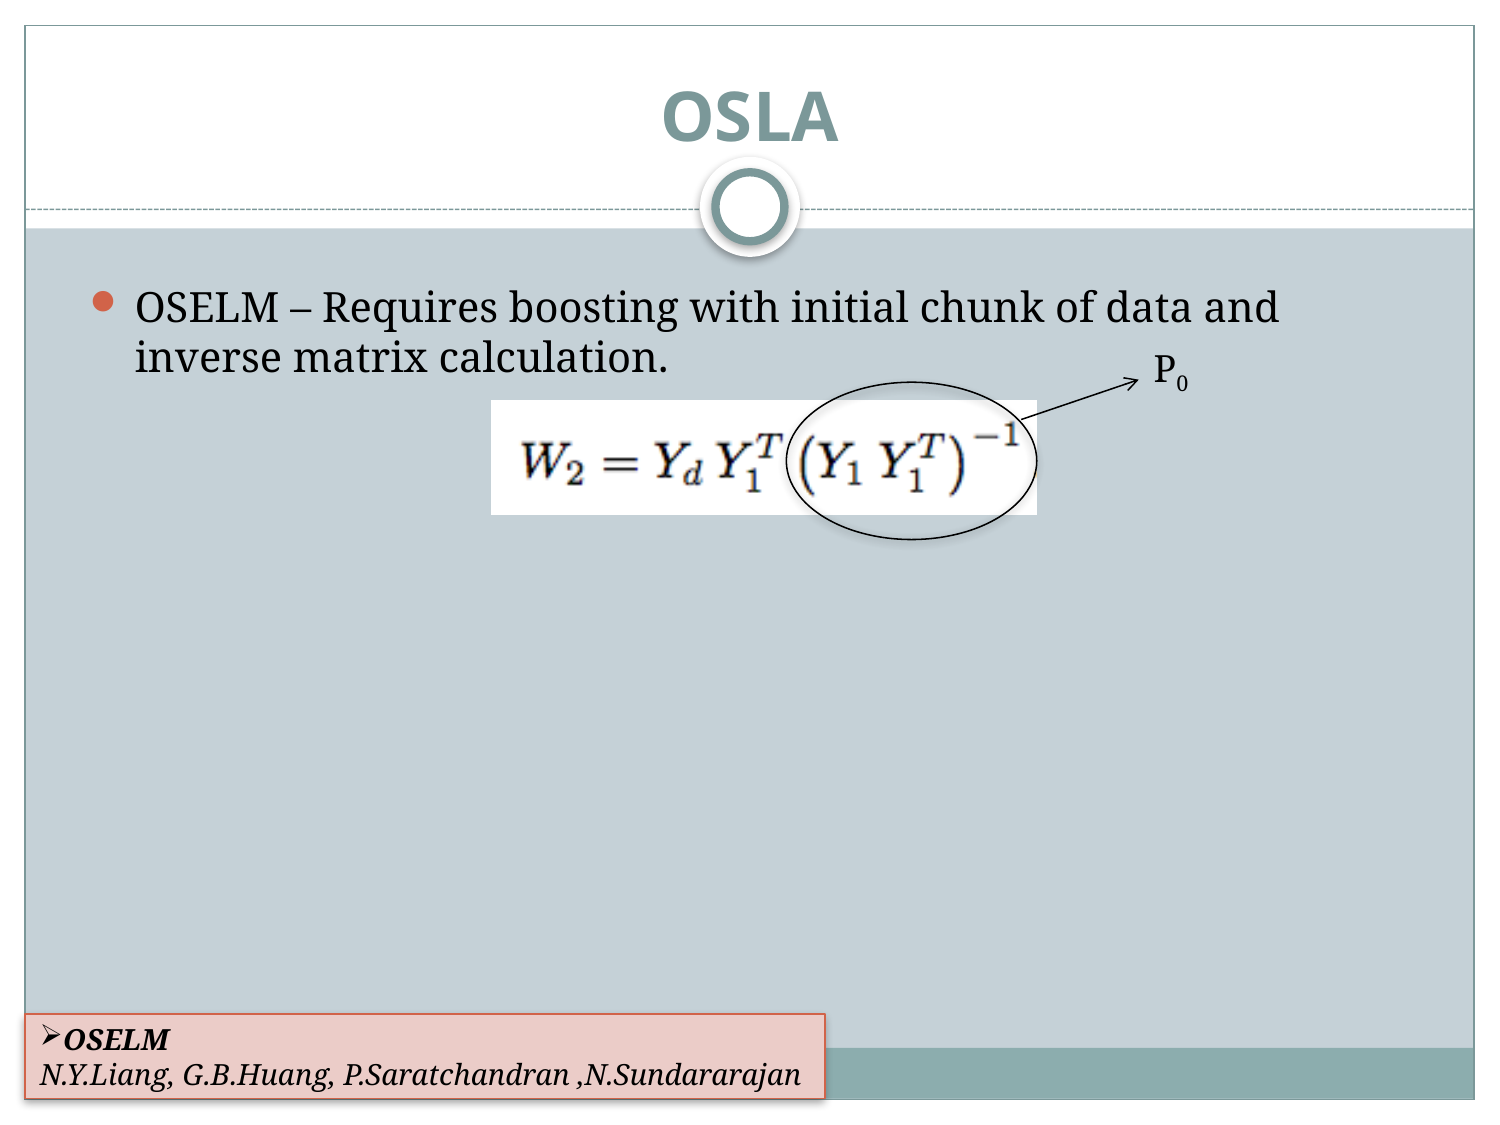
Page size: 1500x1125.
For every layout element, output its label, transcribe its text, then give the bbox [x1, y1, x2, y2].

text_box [490, 337, 1230, 540]
text_box OSELM N.Y.Liang, G.B.Huang, P.Saratchandran ,N.Sundararajan [24, 1013, 826, 1099]
title OSLA [75, 20, 1425, 163]
list OSELM – Requires boosting with initial chunk of data and inverse matrix calculation. [75, 273, 1425, 1077]
